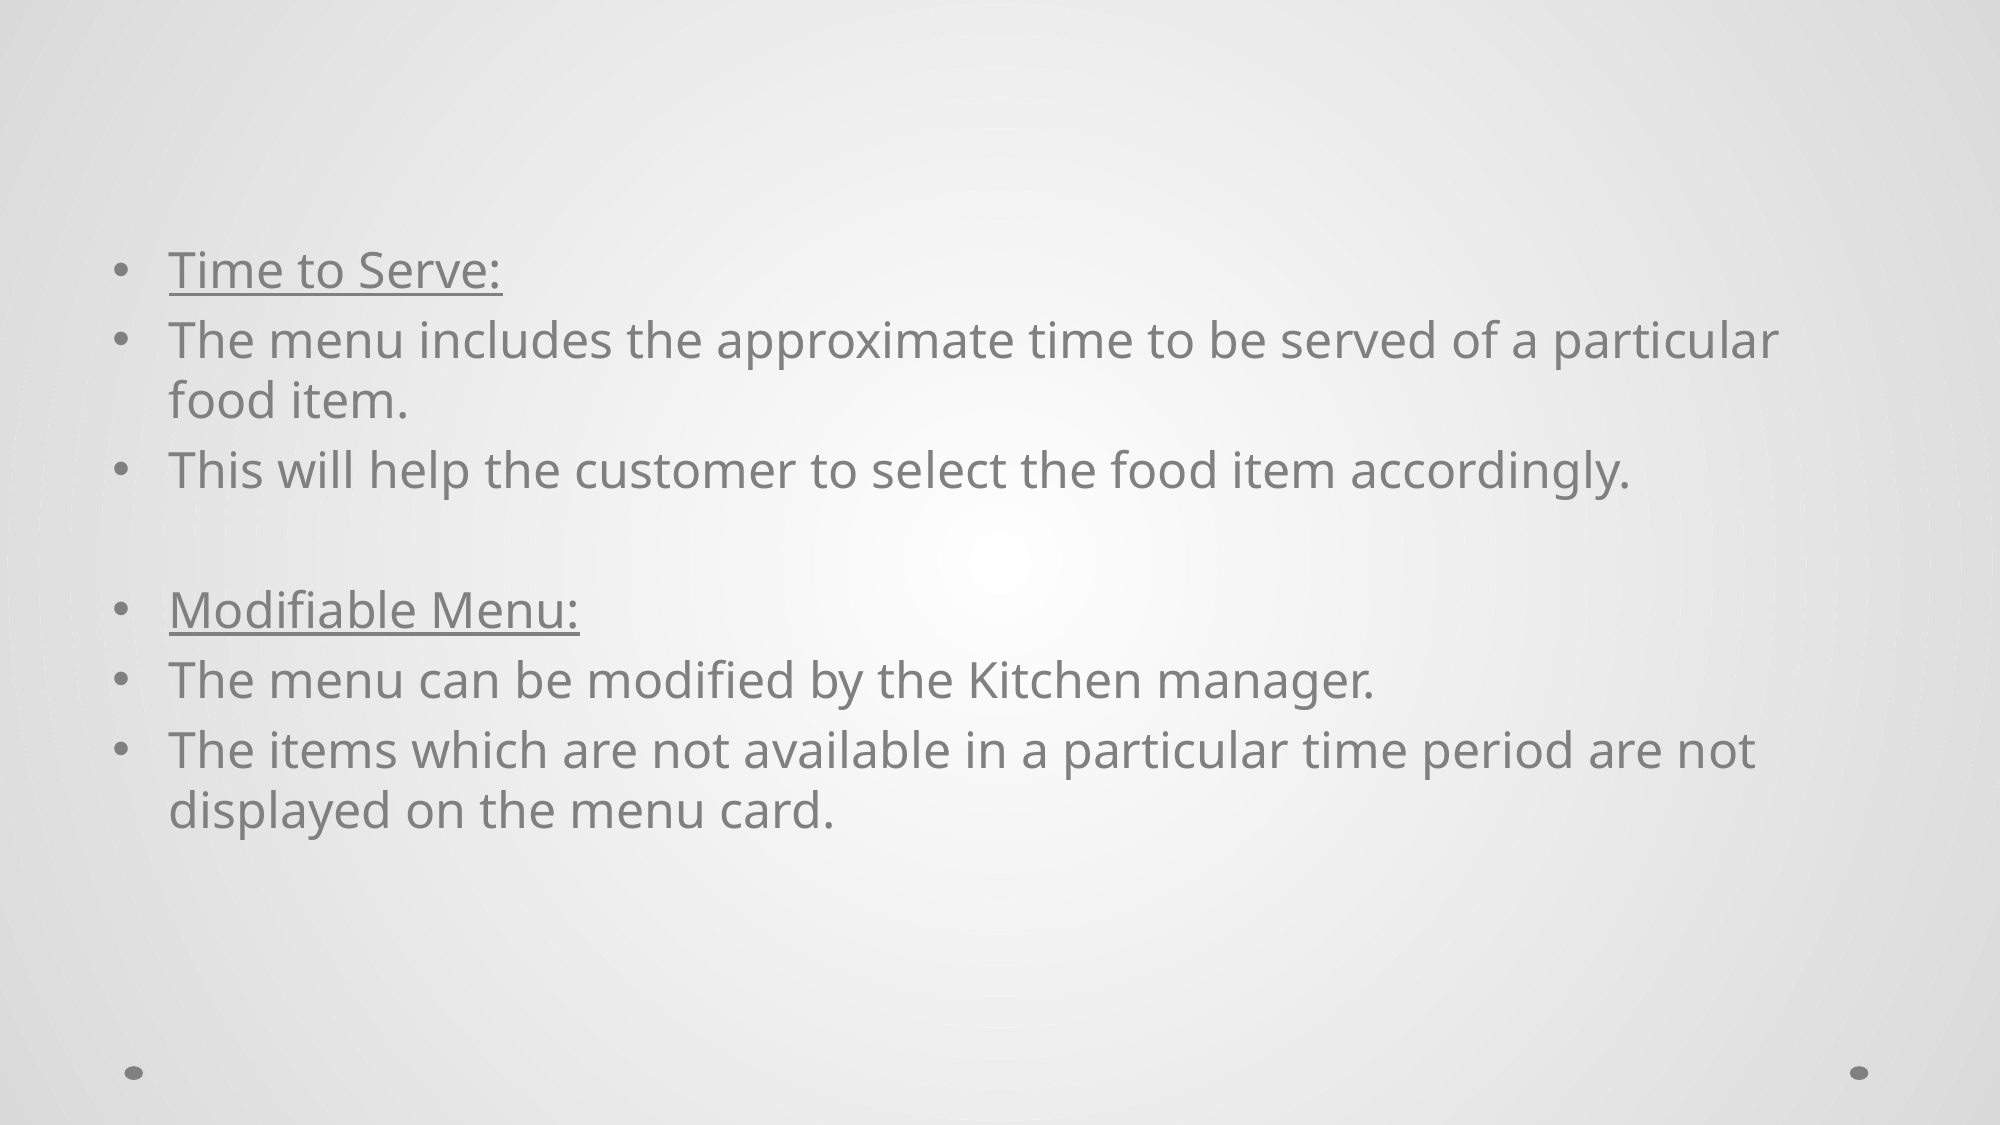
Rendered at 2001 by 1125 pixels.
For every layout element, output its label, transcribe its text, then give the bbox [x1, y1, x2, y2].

list Time to Serve: The menu includes the approximate time to be served of a particular food item. This will help the customer to select the food item accordingly. Modifiable Menu: The menu can be modified by the Kitchen manager. The items which are not available in a particular time period are not displayed on the menu card. [97, 231, 1898, 974]
